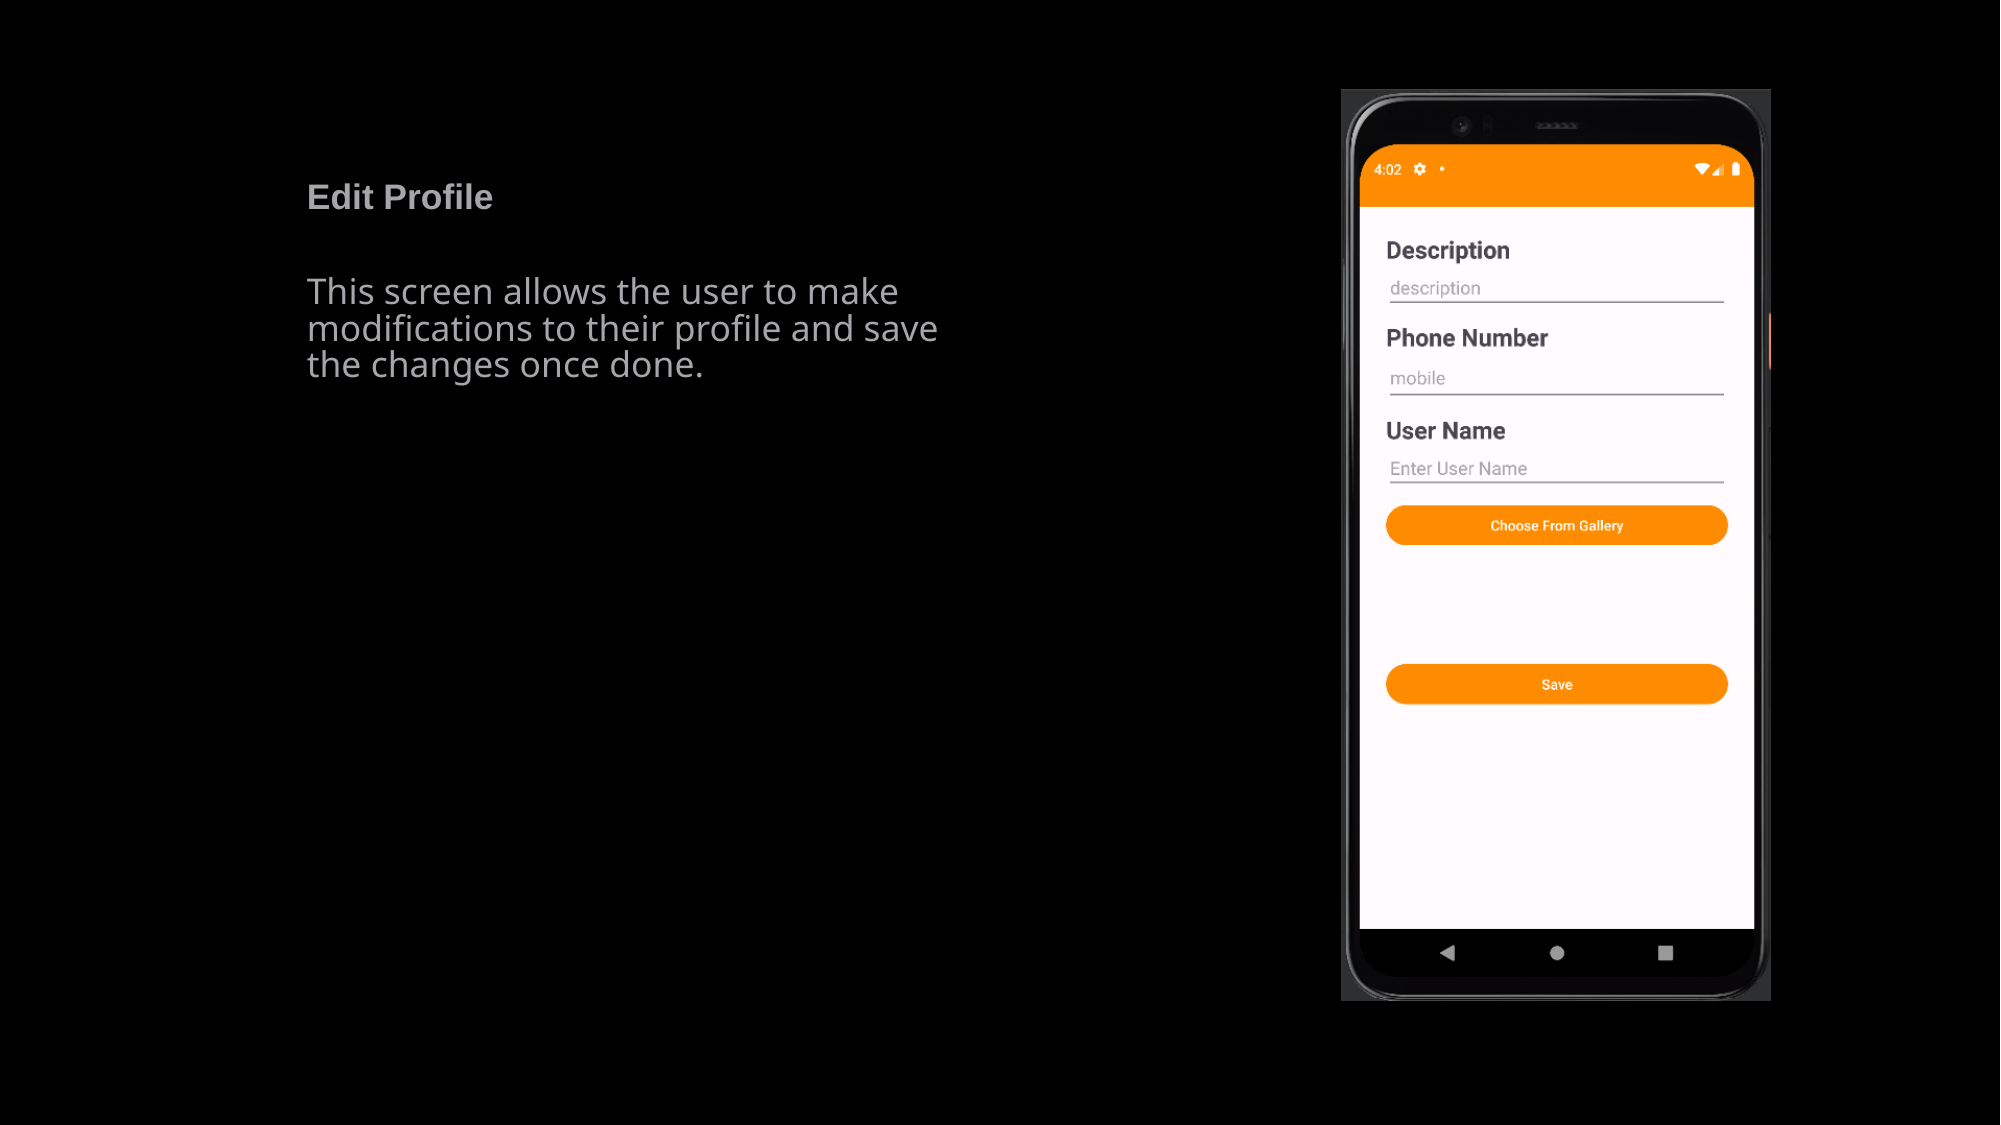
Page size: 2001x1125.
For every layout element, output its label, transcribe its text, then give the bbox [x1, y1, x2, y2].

list Edit Profile This screen allows the user to make modifications to their profile and save the changes once done. [291, 173, 1009, 943]
picture [1340, 89, 1771, 1001]
